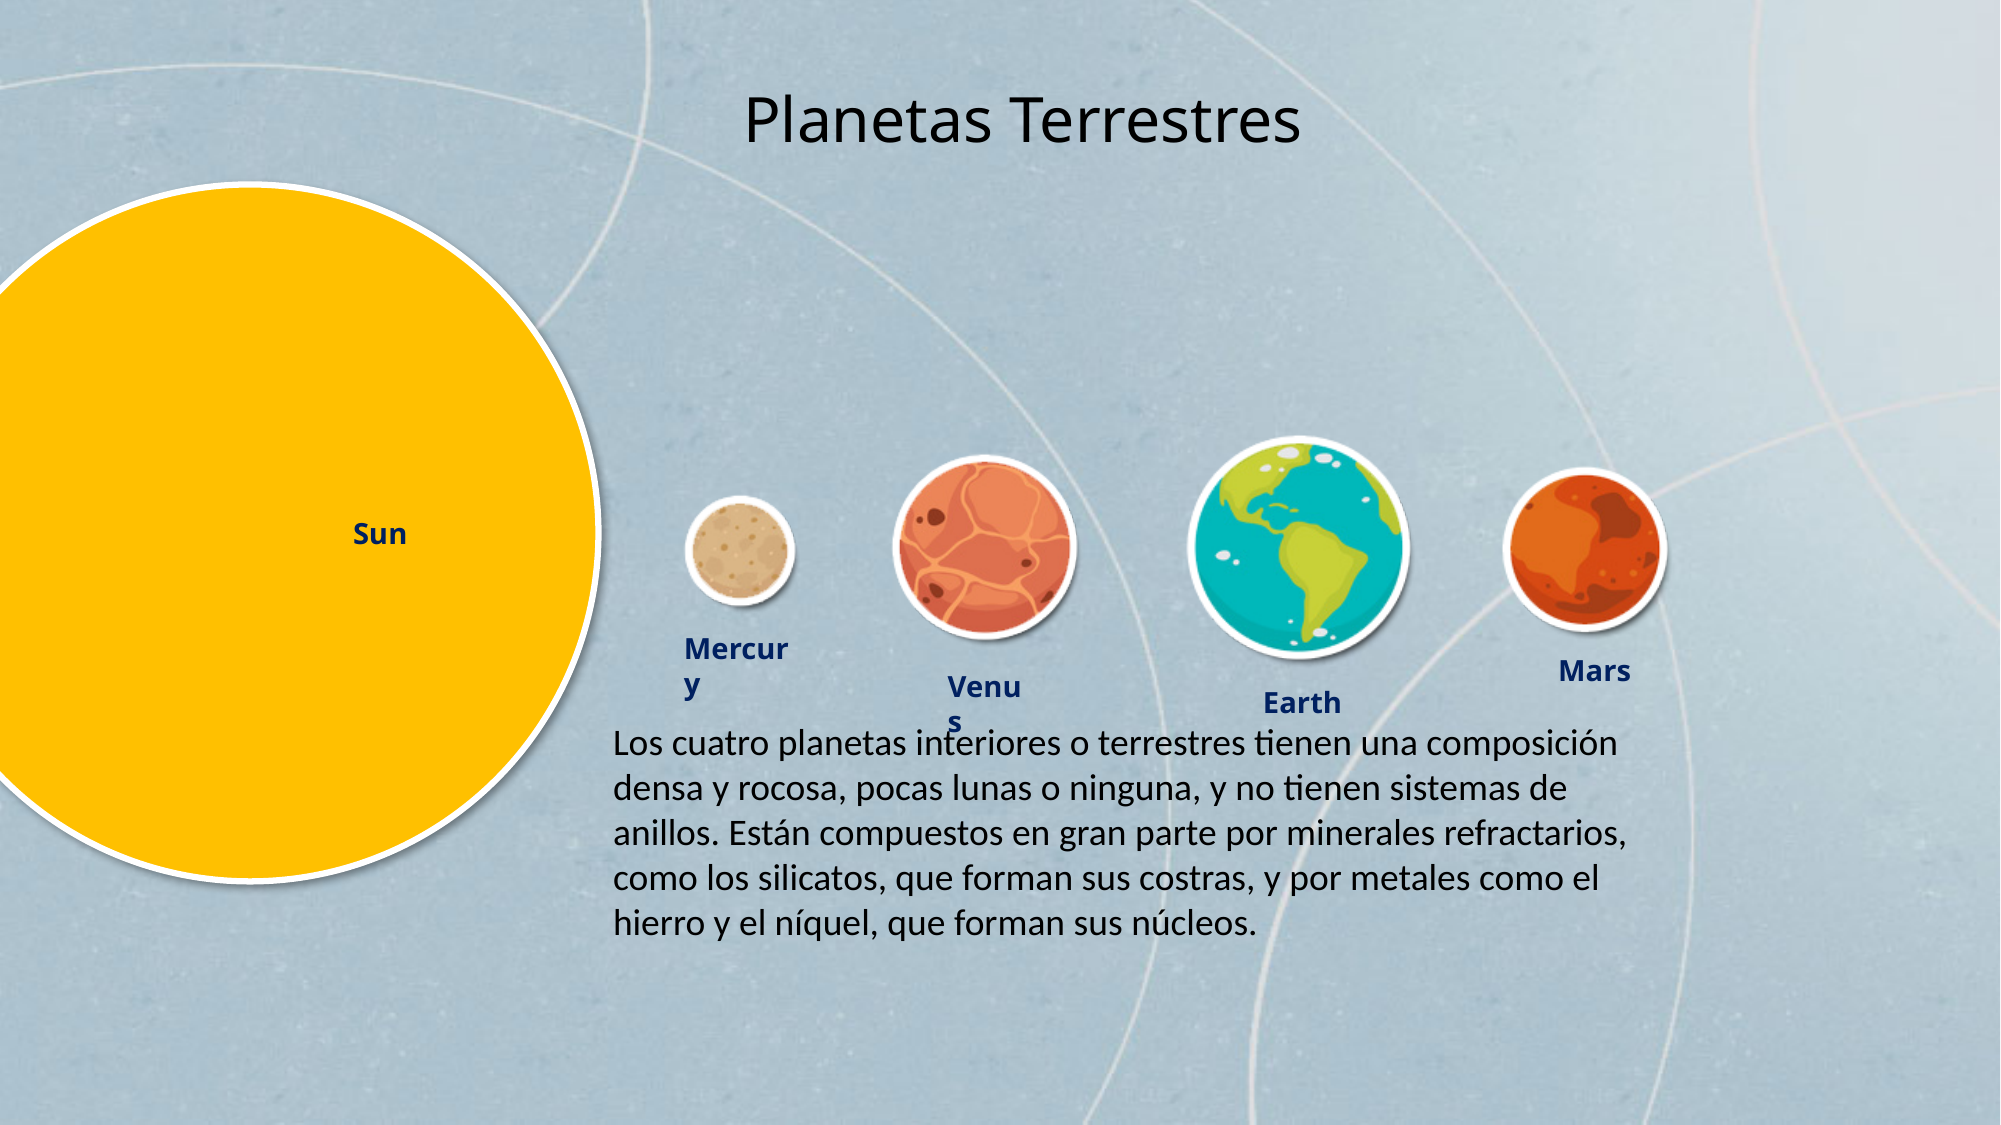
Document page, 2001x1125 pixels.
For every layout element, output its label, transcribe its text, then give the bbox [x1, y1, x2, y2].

text_box Planetas Terrestres [728, 72, 1319, 163]
picture [0, 0, 2001, 1125]
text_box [1489, 458, 1698, 696]
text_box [657, 488, 823, 674]
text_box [1165, 420, 1444, 729]
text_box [869, 447, 1104, 712]
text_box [0, 184, 599, 882]
text_box Los cuatro planetas interiores o terrestres tienen una composición densa y rocosa, pocas lunas o ninguna, y no tienen sistemas de anillos. Están compuestos en gran parte por minerales refractarios, como los silicatos, que forman sus costras, y por metales como el hierro y el níquel, que forman sus núcleos. [598, 711, 1686, 951]
